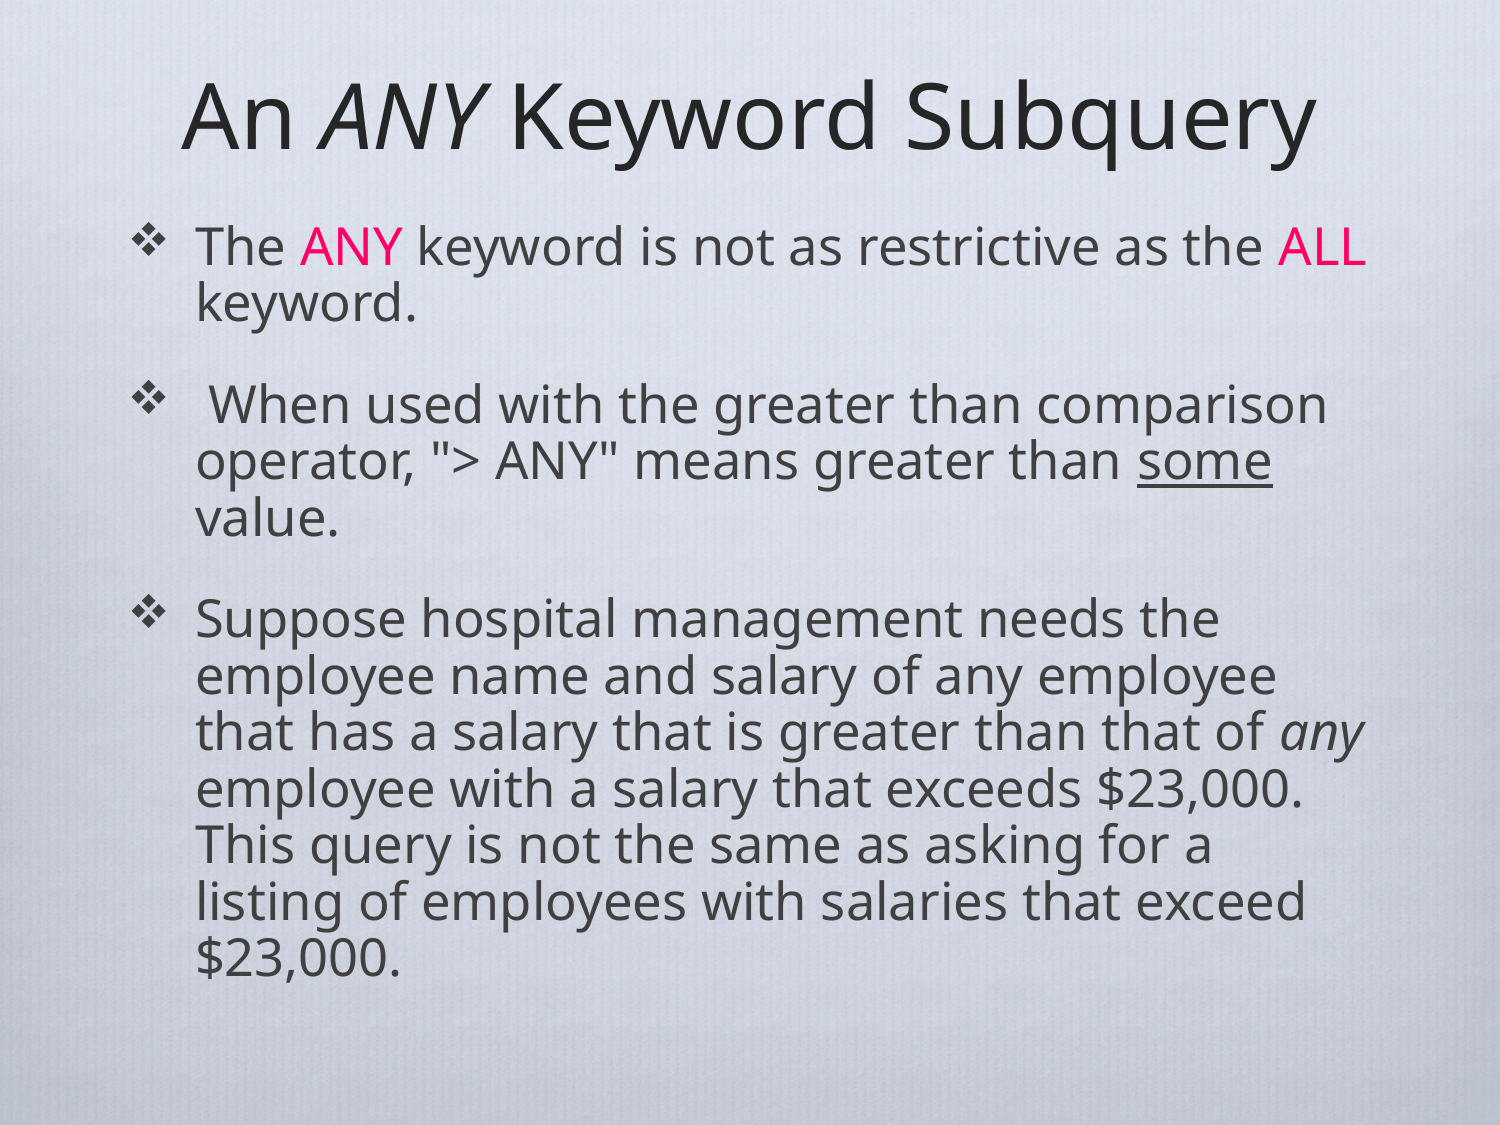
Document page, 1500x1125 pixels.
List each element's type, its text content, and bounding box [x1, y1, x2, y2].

list The ANY keyword is not as restrictive as the ALL keyword. When used with the greater than comparison operator, "> ANY" means greater than some value. Suppose hospital management needs the employee name and salary of any employee that has a salary that is greater than that of any employee with a salary that exceeds $23,000. This query is not the same as asking for a listing of employees with salaries that exceed $23,000. [112, 212, 1388, 1000]
title An ANY Keyword Subquery [112, 50, 1388, 175]
